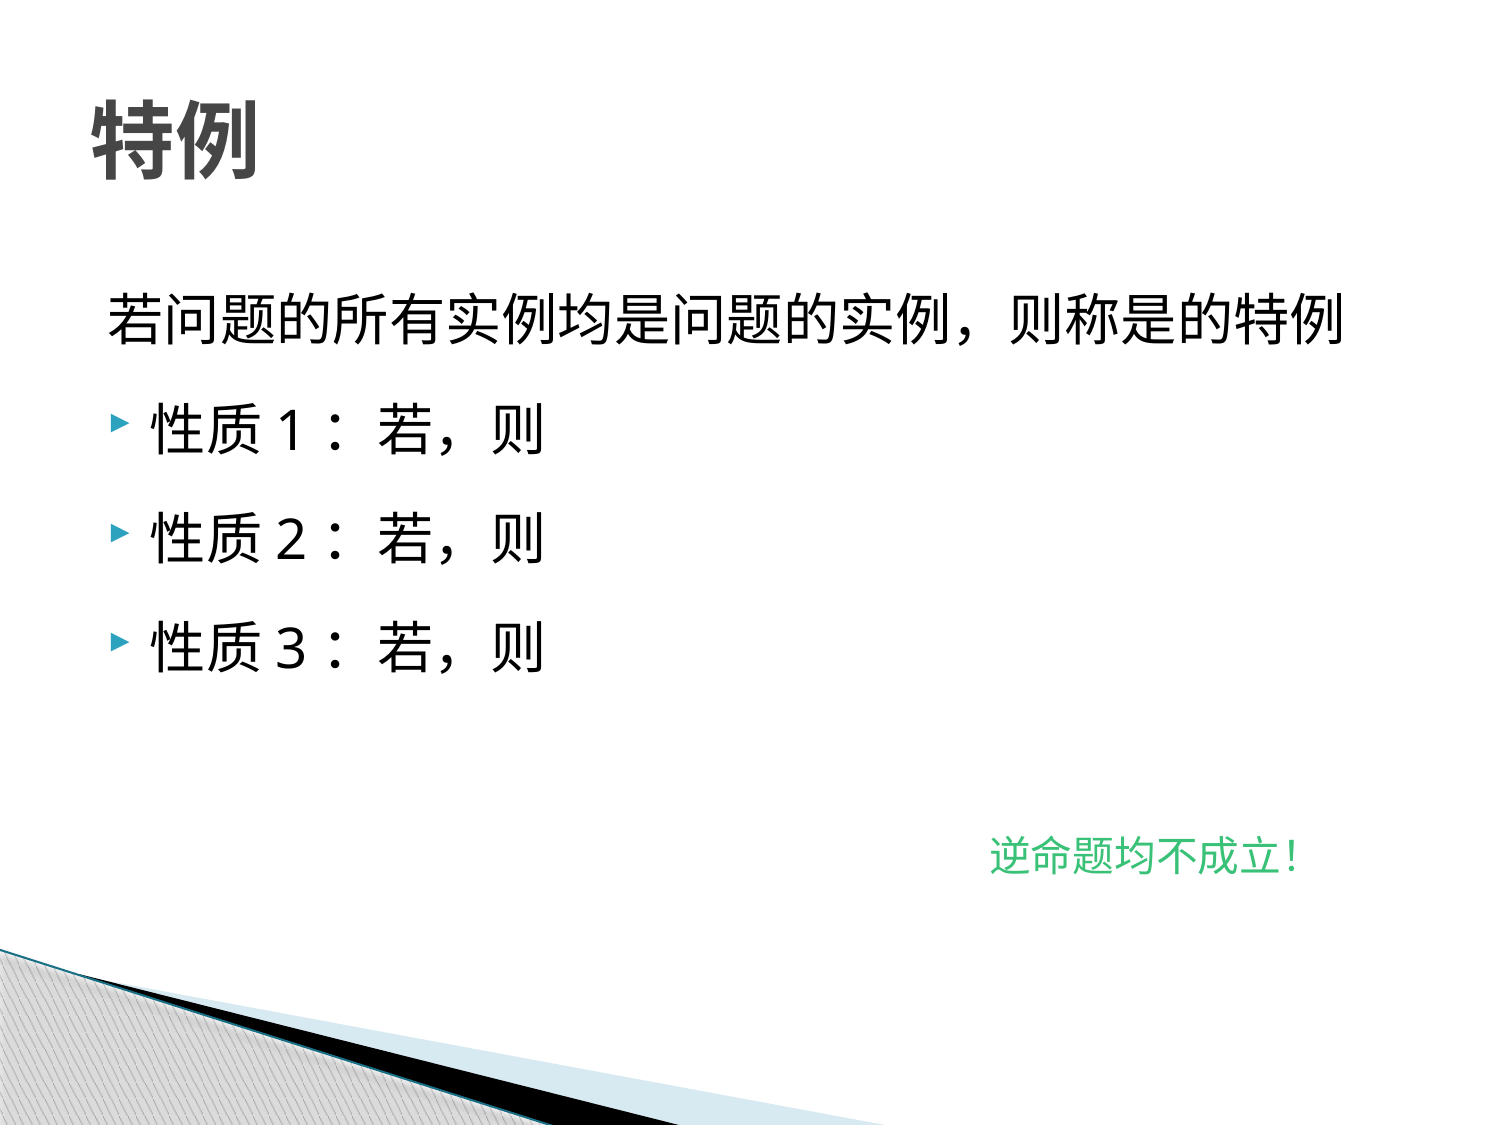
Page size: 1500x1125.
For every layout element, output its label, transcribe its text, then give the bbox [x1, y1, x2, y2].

title 特例 [75, 45, 1425, 233]
text_box 逆命题均不成立！ [974, 822, 1317, 888]
